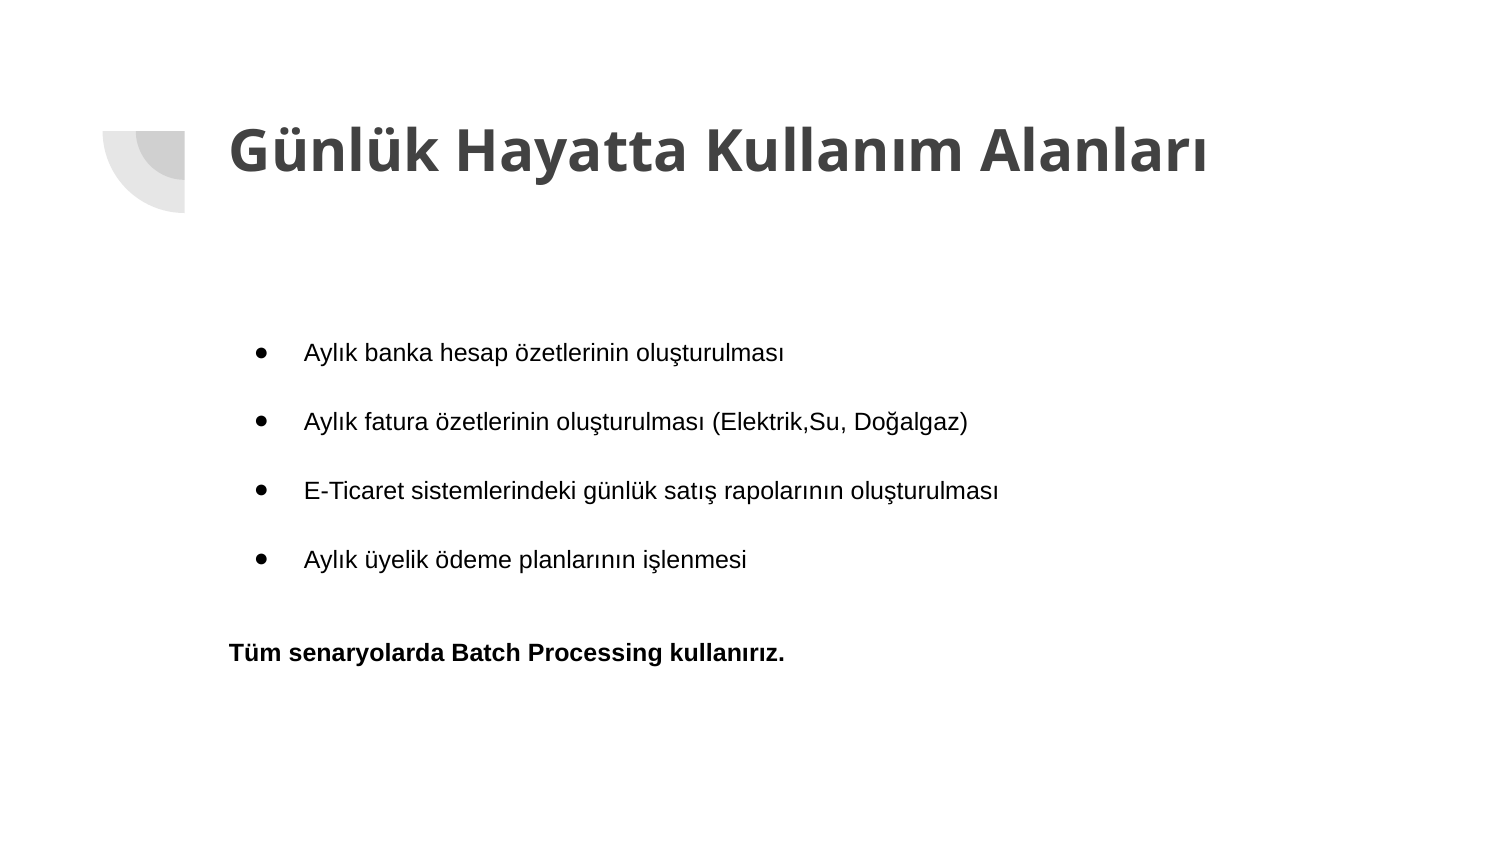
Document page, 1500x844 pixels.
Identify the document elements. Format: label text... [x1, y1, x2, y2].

title Günlük Hayatta Kullanım Alanları [213, 98, 1368, 262]
list Aylık banka hesap özetlerinin oluşturulması Aylık fatura özetlerinin oluşturulması (Elektrik,Su, Doğalgaz) E-Ticaret sistemlerindeki günlük satış rapolarının oluşturulması Aylık üyelik ödeme planlarının işlenmesi Tüm senaryolarda Batch Processing kullanırız. [213, 262, 1368, 744]
